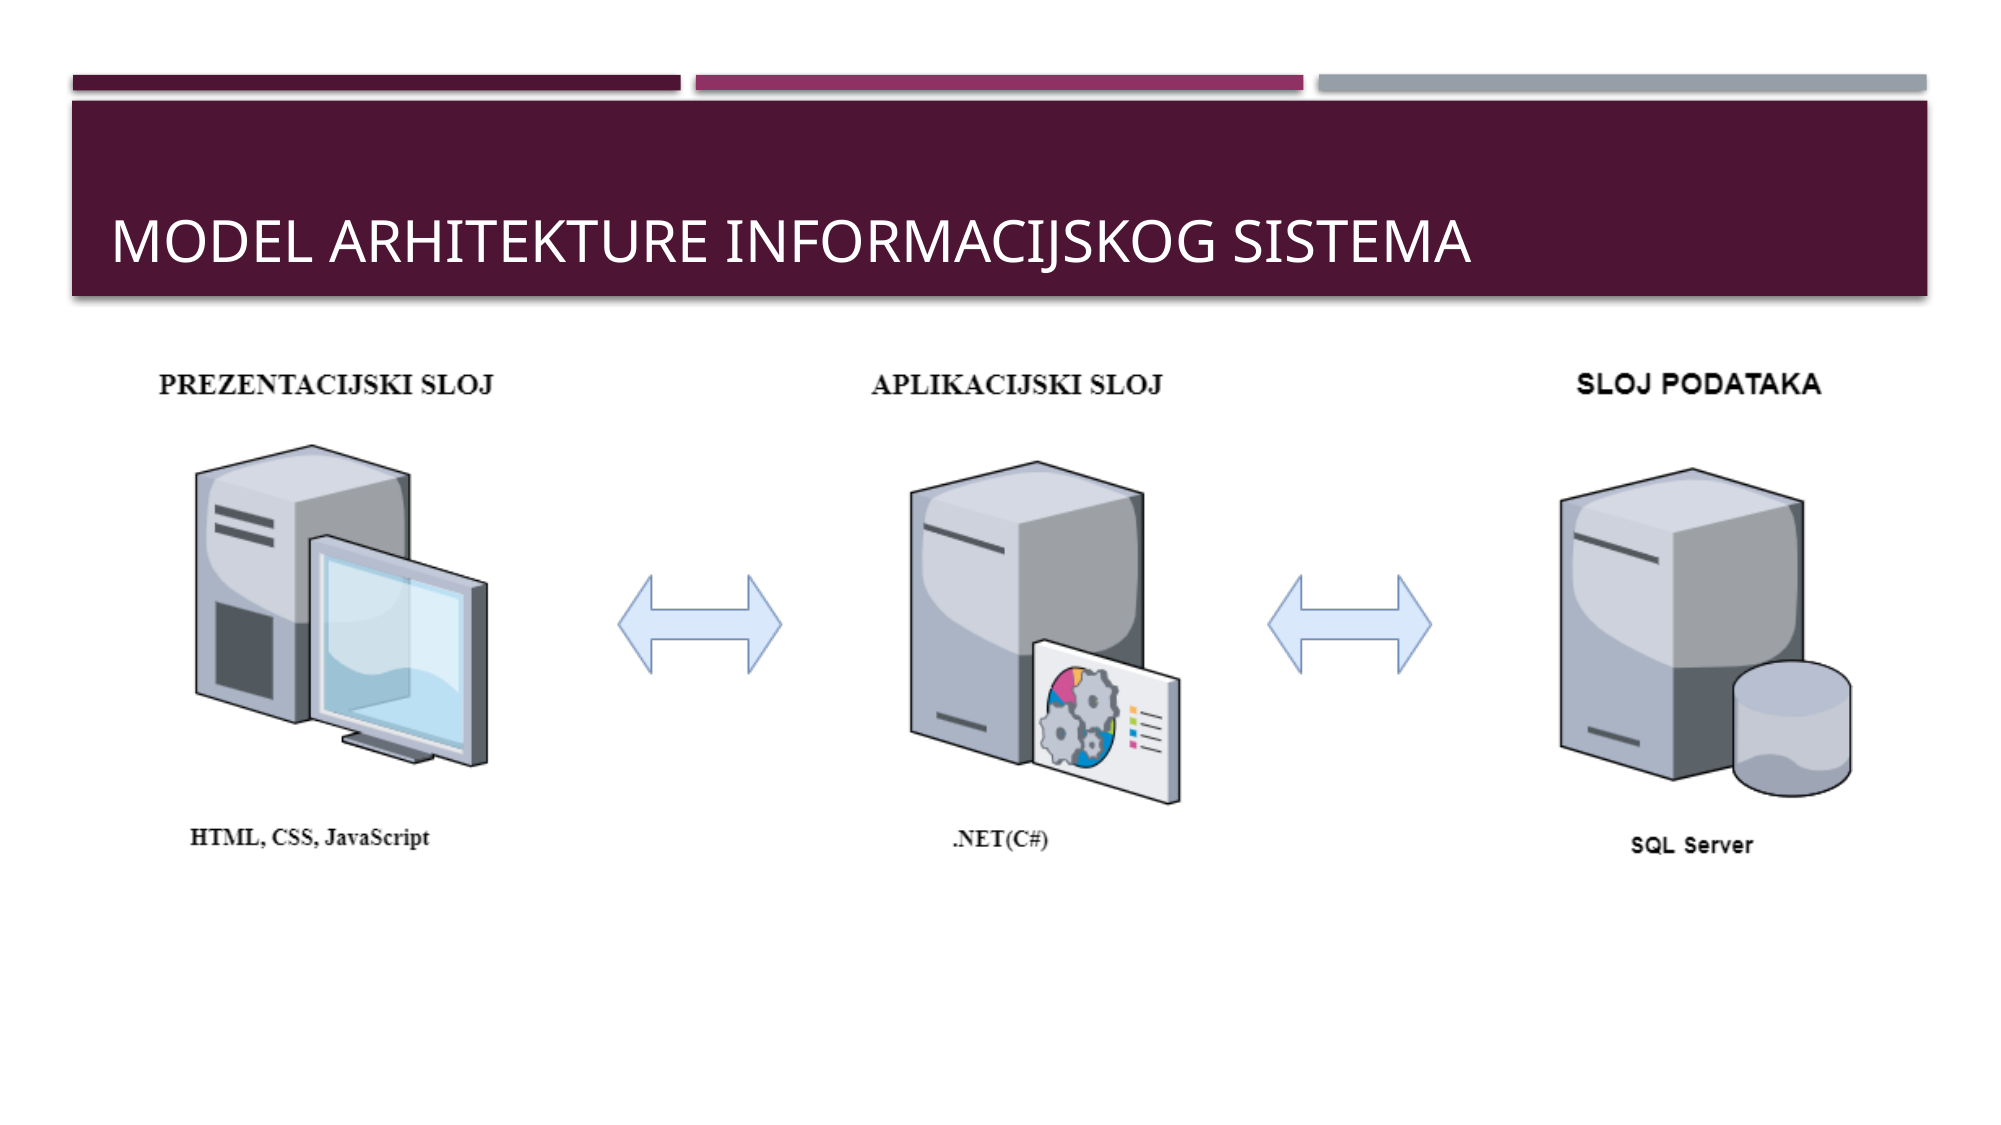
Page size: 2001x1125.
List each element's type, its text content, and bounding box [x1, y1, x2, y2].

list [146, 331, 1854, 887]
title Model arhitekture informacijskog sistema [95, 115, 1905, 282]
